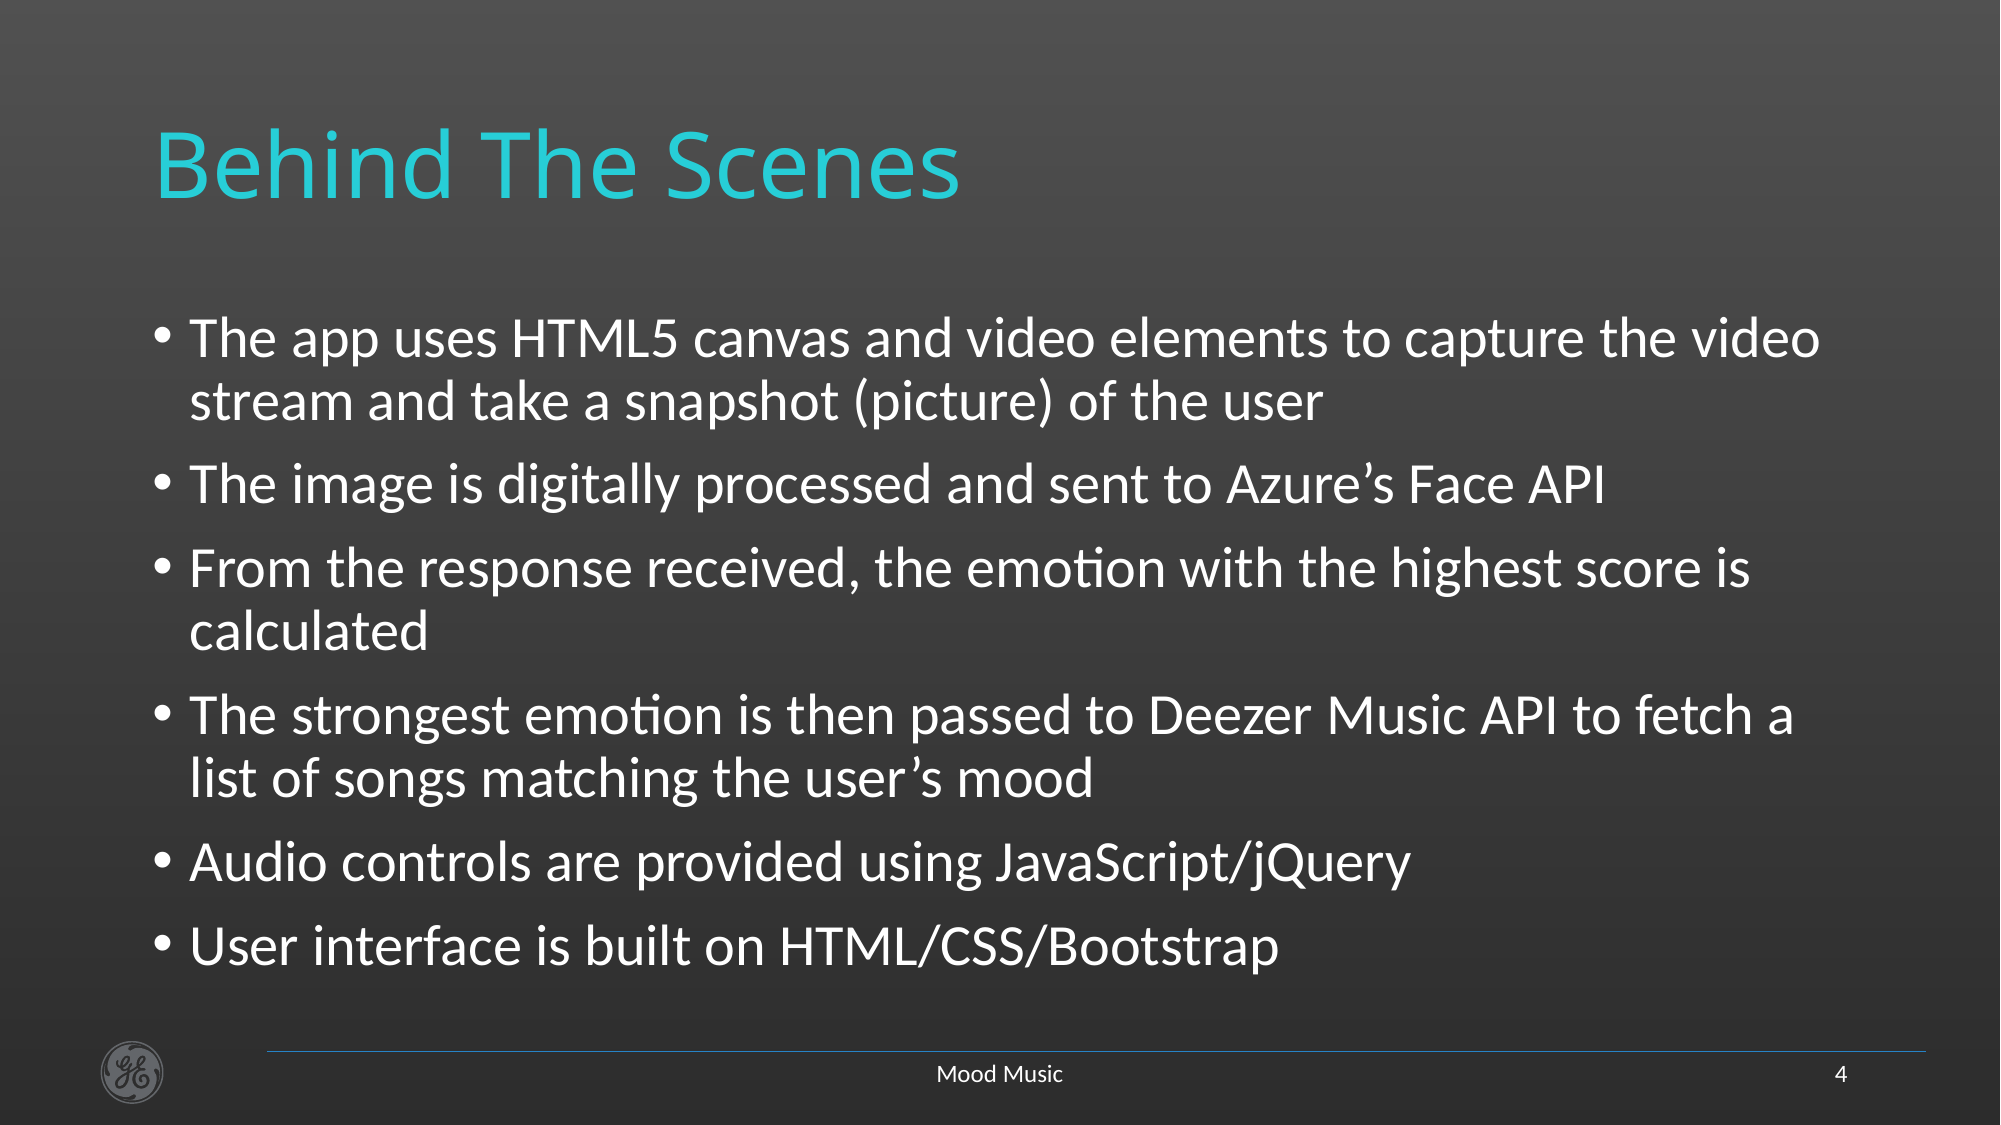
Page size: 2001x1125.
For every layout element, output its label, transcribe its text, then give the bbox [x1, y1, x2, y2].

title Behind The Scenes [137, 59, 1863, 278]
footer Mood Music [662, 1042, 1338, 1103]
slide_number 4 [1412, 1042, 1863, 1103]
list The app uses HTML5 canvas and video elements to capture the video stream and take a snapshot (picture) of the user The image is digitally processed and sent to Azure’s Face API From the response received, the emotion with the highest score is calculated The strongest emotion is then passed to Deezer Music API to fetch a list of songs matching the user’s mood Audio controls are provided using JavaScript/jQuery User interface is built on HTML/CSS/Bootstrap [137, 299, 1863, 1014]
